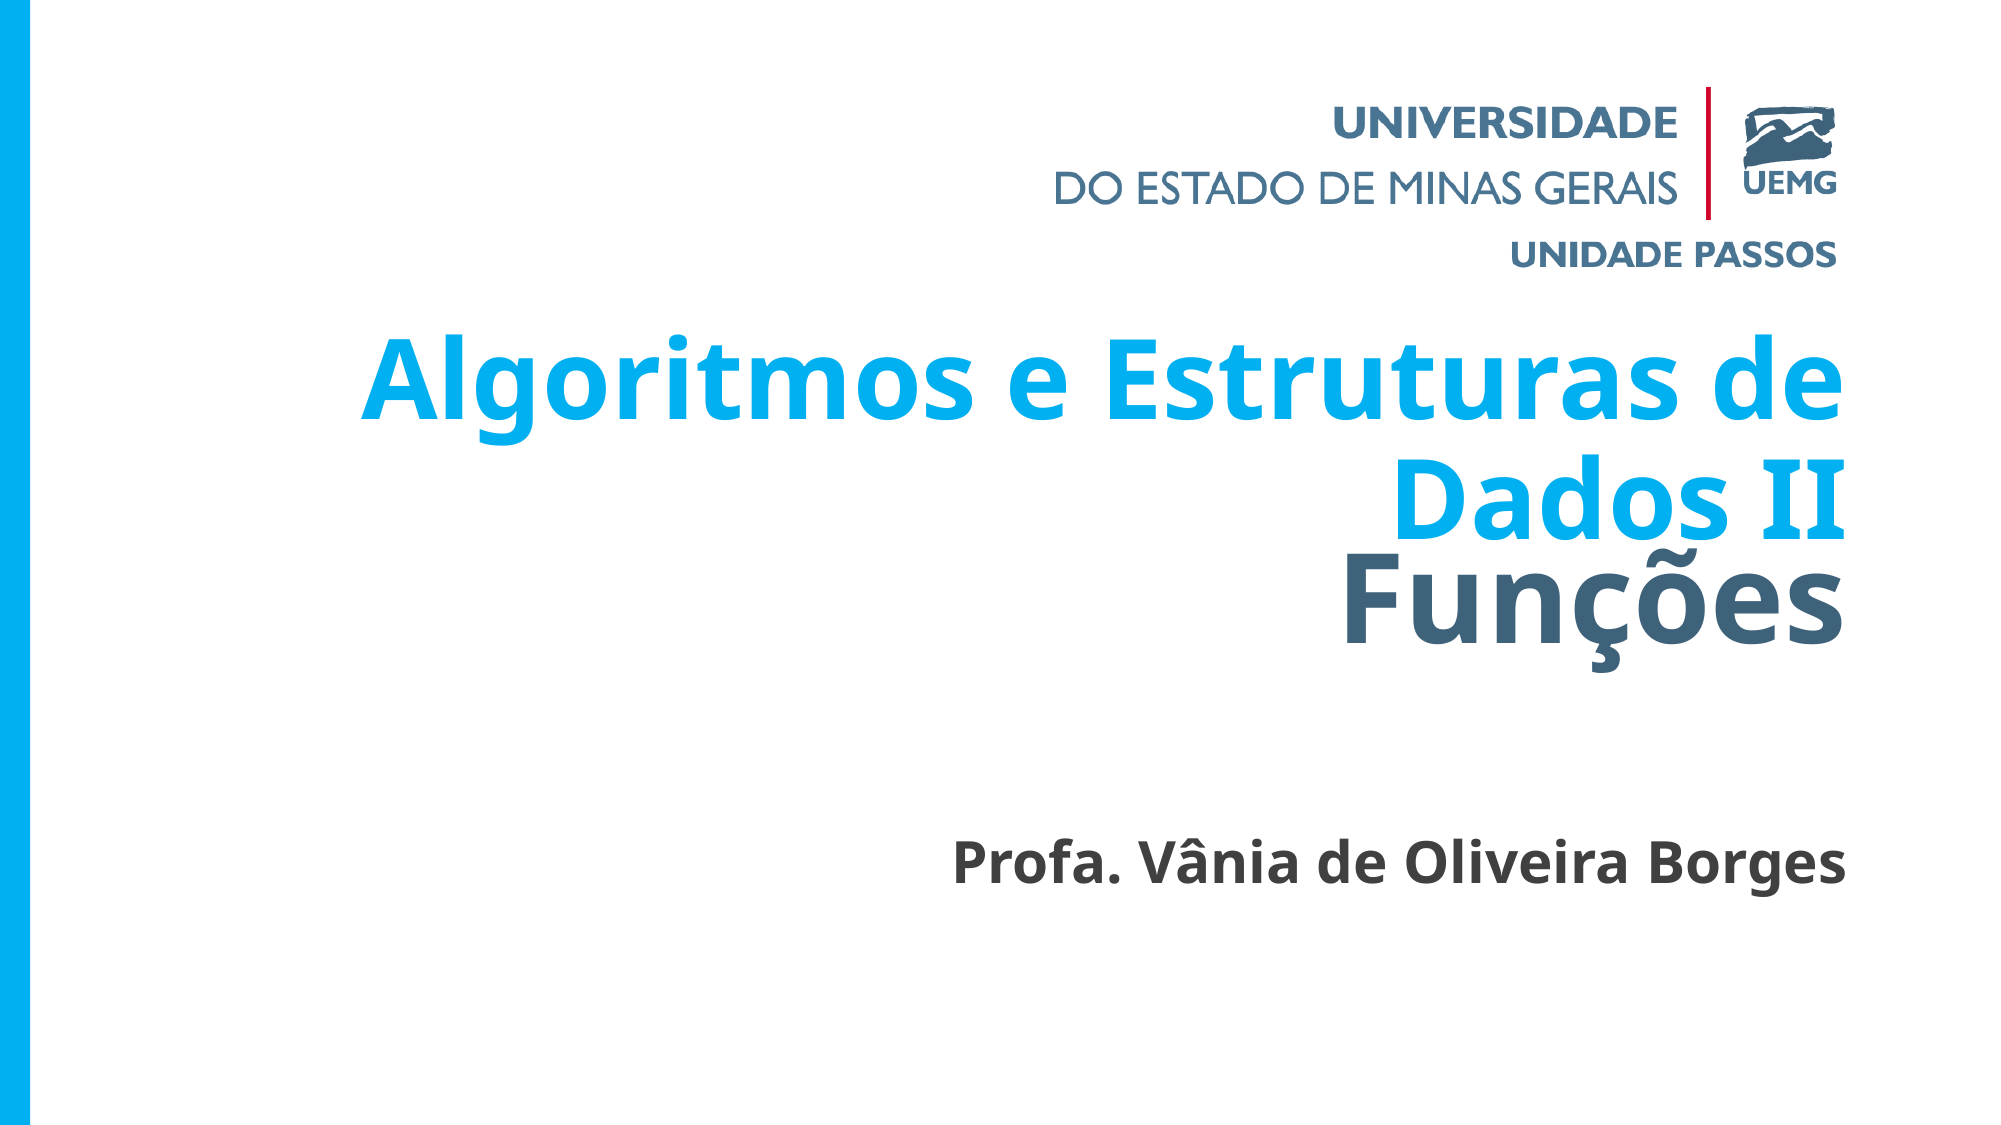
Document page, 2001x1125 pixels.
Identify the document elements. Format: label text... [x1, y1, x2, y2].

picture [999, 41, 1892, 312]
title Funções [137, 527, 1863, 920]
